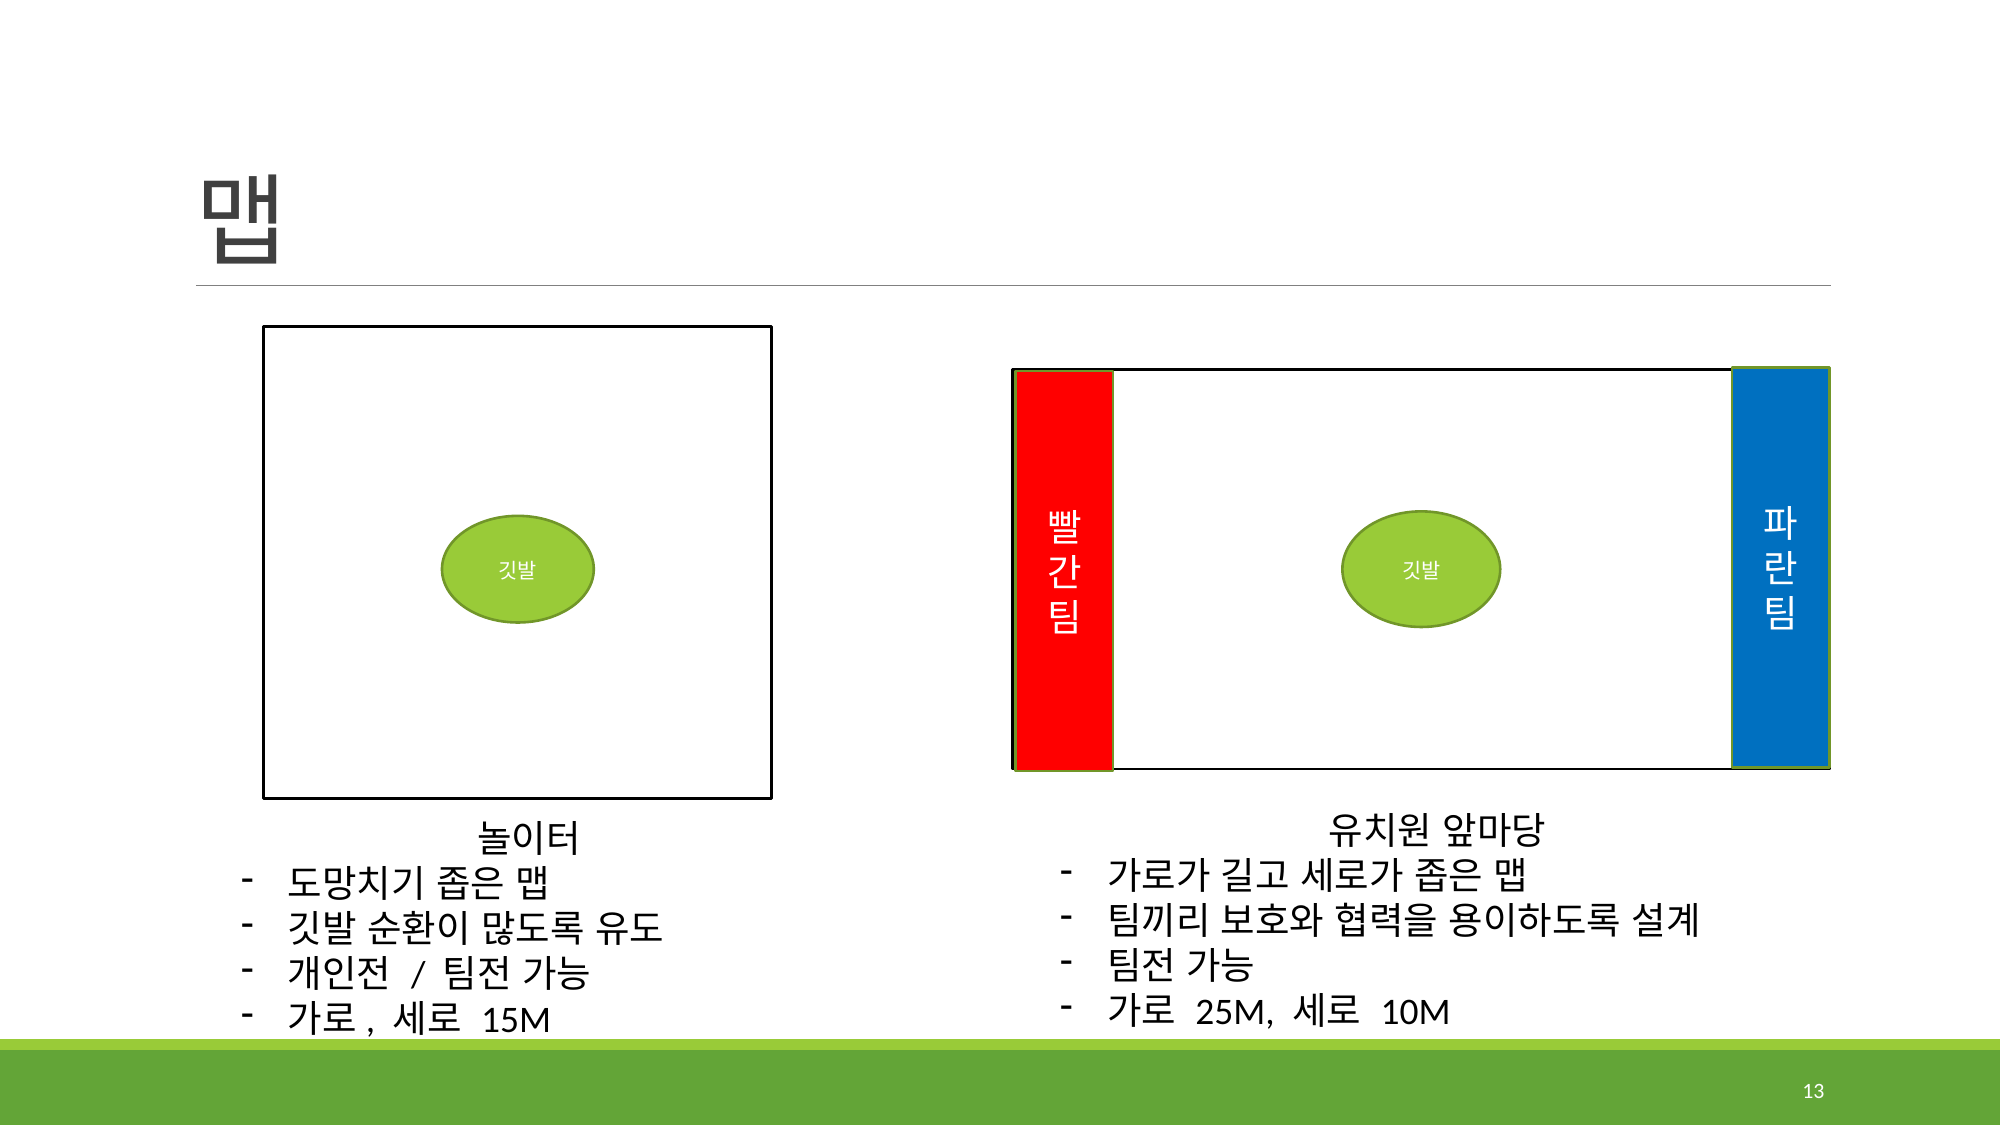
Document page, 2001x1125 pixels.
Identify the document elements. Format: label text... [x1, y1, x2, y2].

title 맵 [180, 47, 1830, 285]
text_box 유치원 앞마당 가로가 길고 세로가 좁은 맵 팀끼리 보호와 협력을 용이하도록 설계 팀전 가능 가로 25M, 세로 10M [1045, 799, 1830, 1040]
text_box 놀이터 도망치기 좁은 맵 깃발 순환이 많도록 유도 개인전 / 팀전 가능 가로, 세로 15M [226, 807, 832, 1048]
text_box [262, 326, 772, 799]
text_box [1012, 368, 1831, 770]
slide_number 13 [1624, 1059, 1840, 1120]
